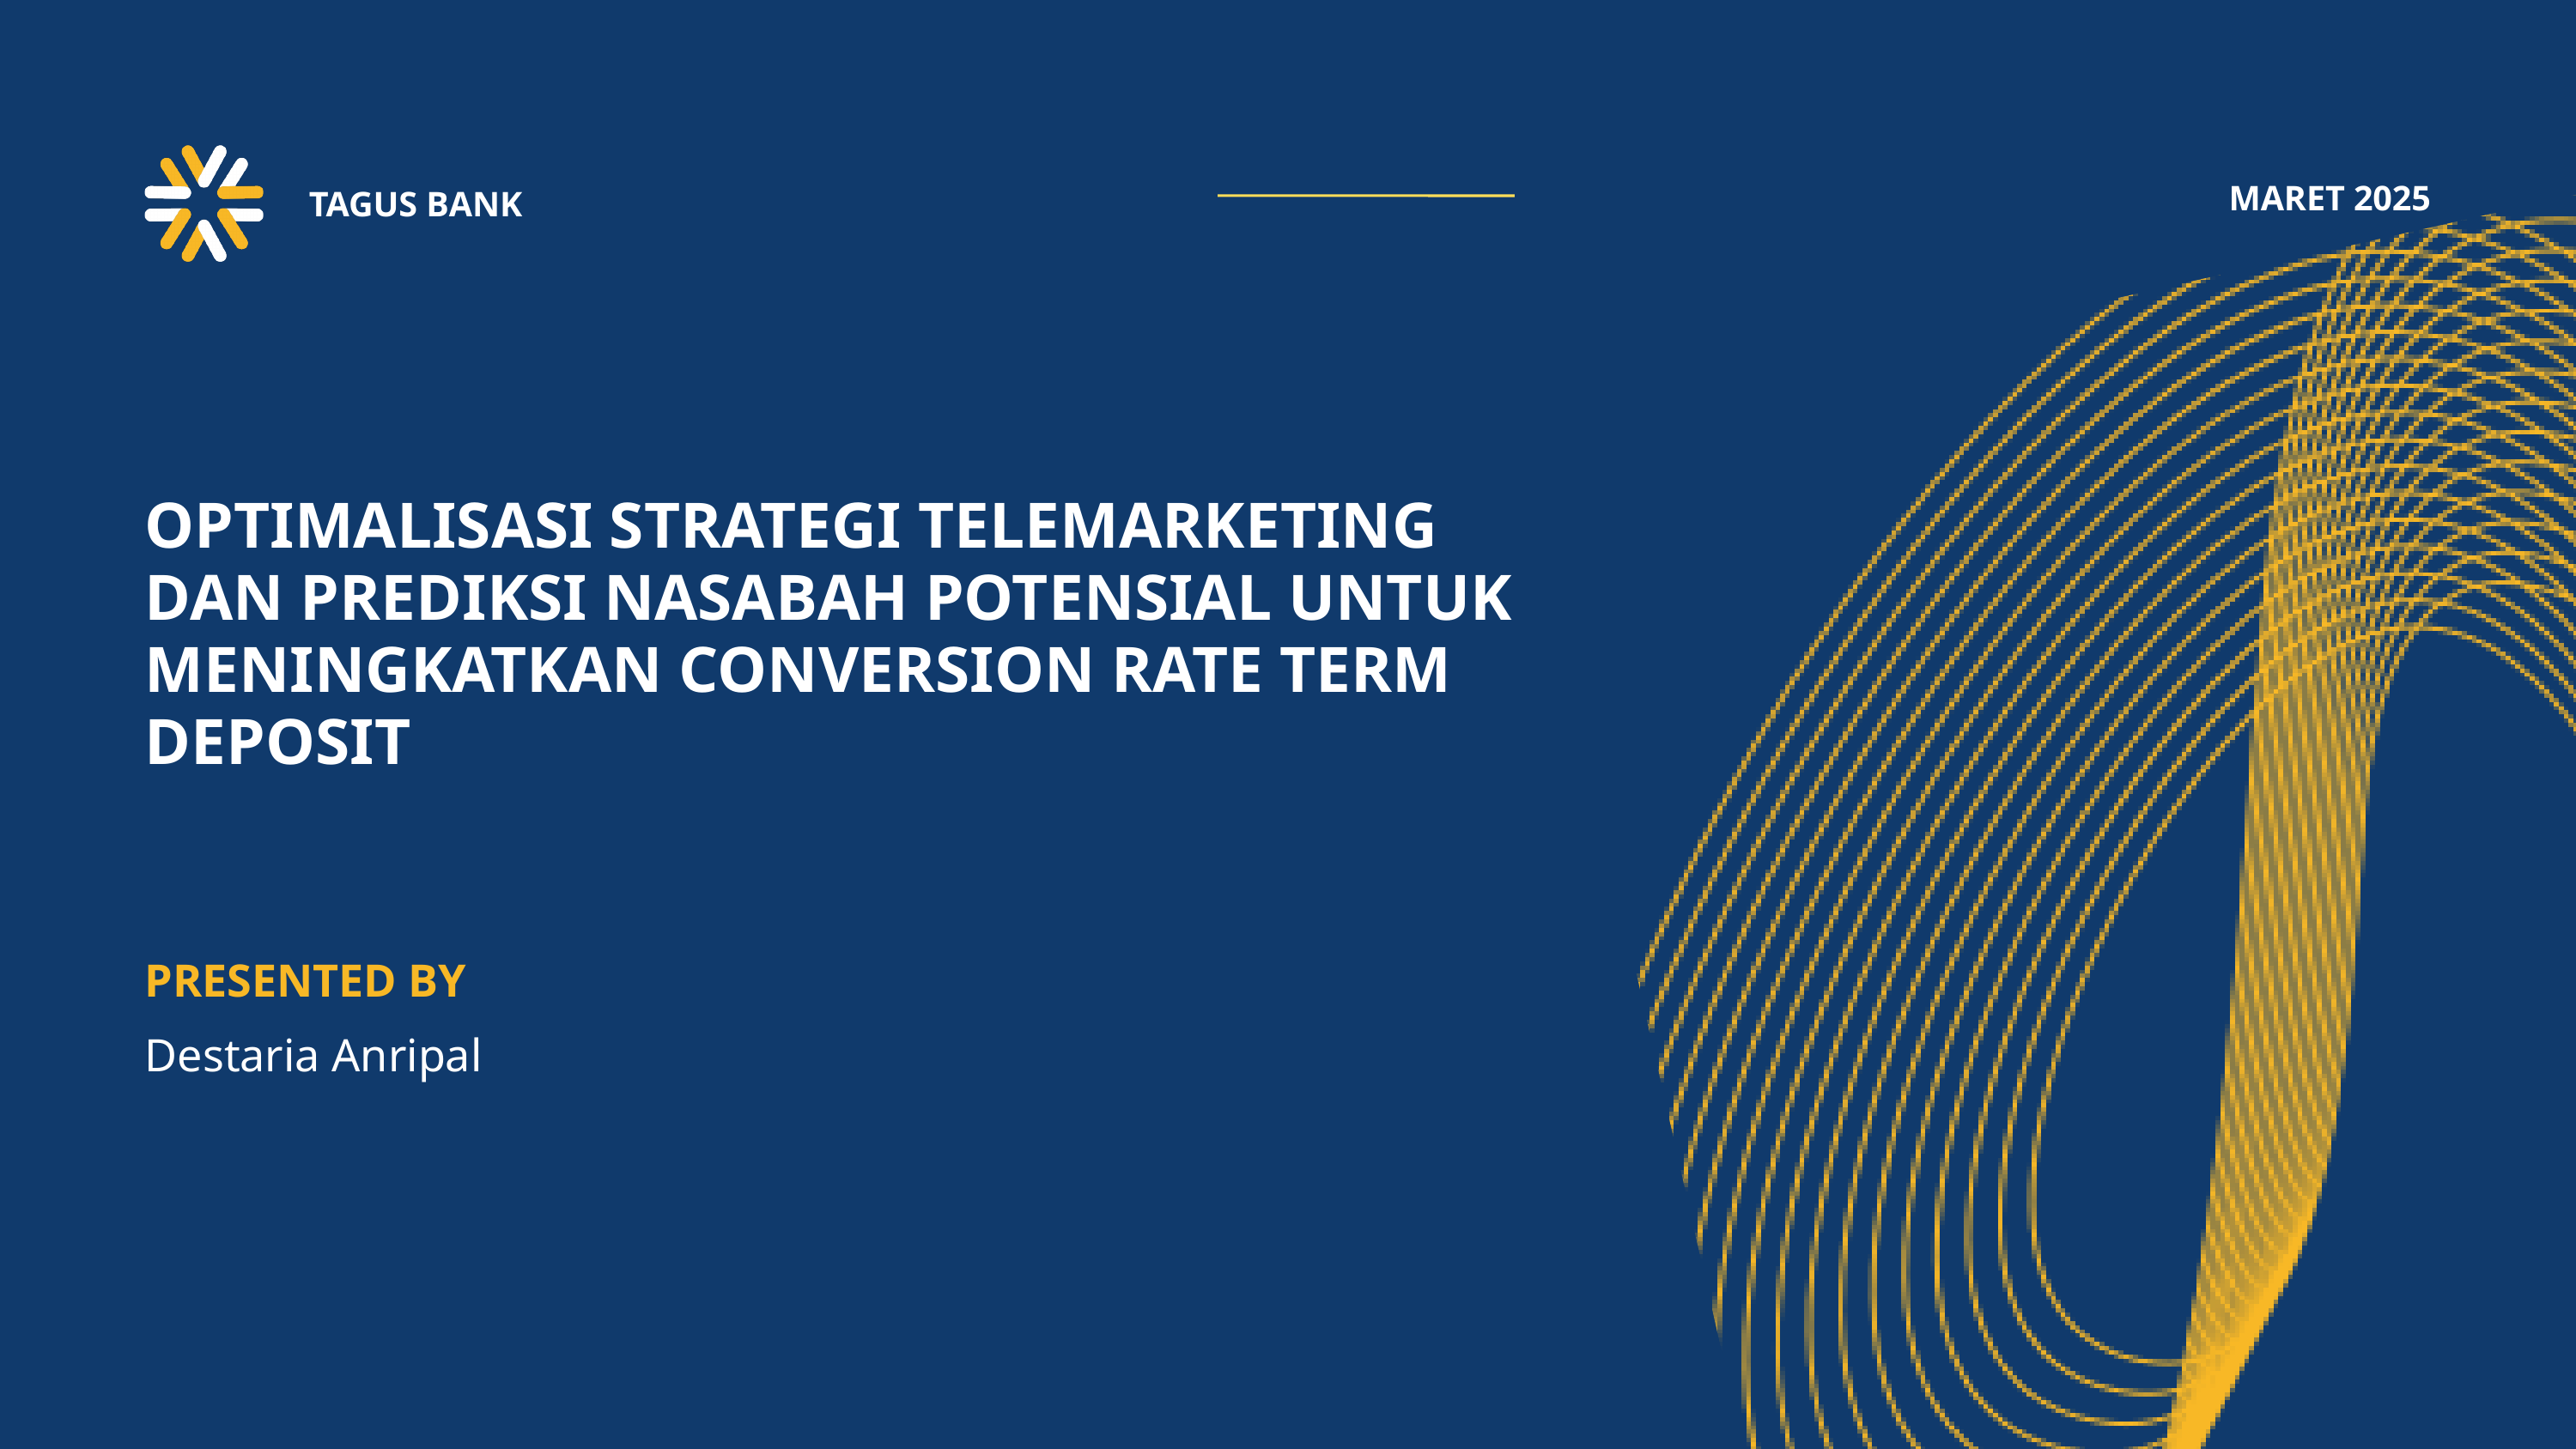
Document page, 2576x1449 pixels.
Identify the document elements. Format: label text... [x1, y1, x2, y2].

text_box OPTIMALISASI STRATEGI TELEMARKETING DAN PREDIKSI NASABAH POTENSIAL UNTUK MENINGKATKAN CONVERSION RATE TERM DEPOSIT [144, 488, 1675, 849]
text_box [1515, 194, 2576, 1449]
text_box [144, 144, 735, 262]
text_box PRESENTED BY [144, 952, 619, 1006]
text_box MARET 2025 [2059, 177, 2432, 218]
text_box Destaria Anripal [144, 1018, 619, 1081]
